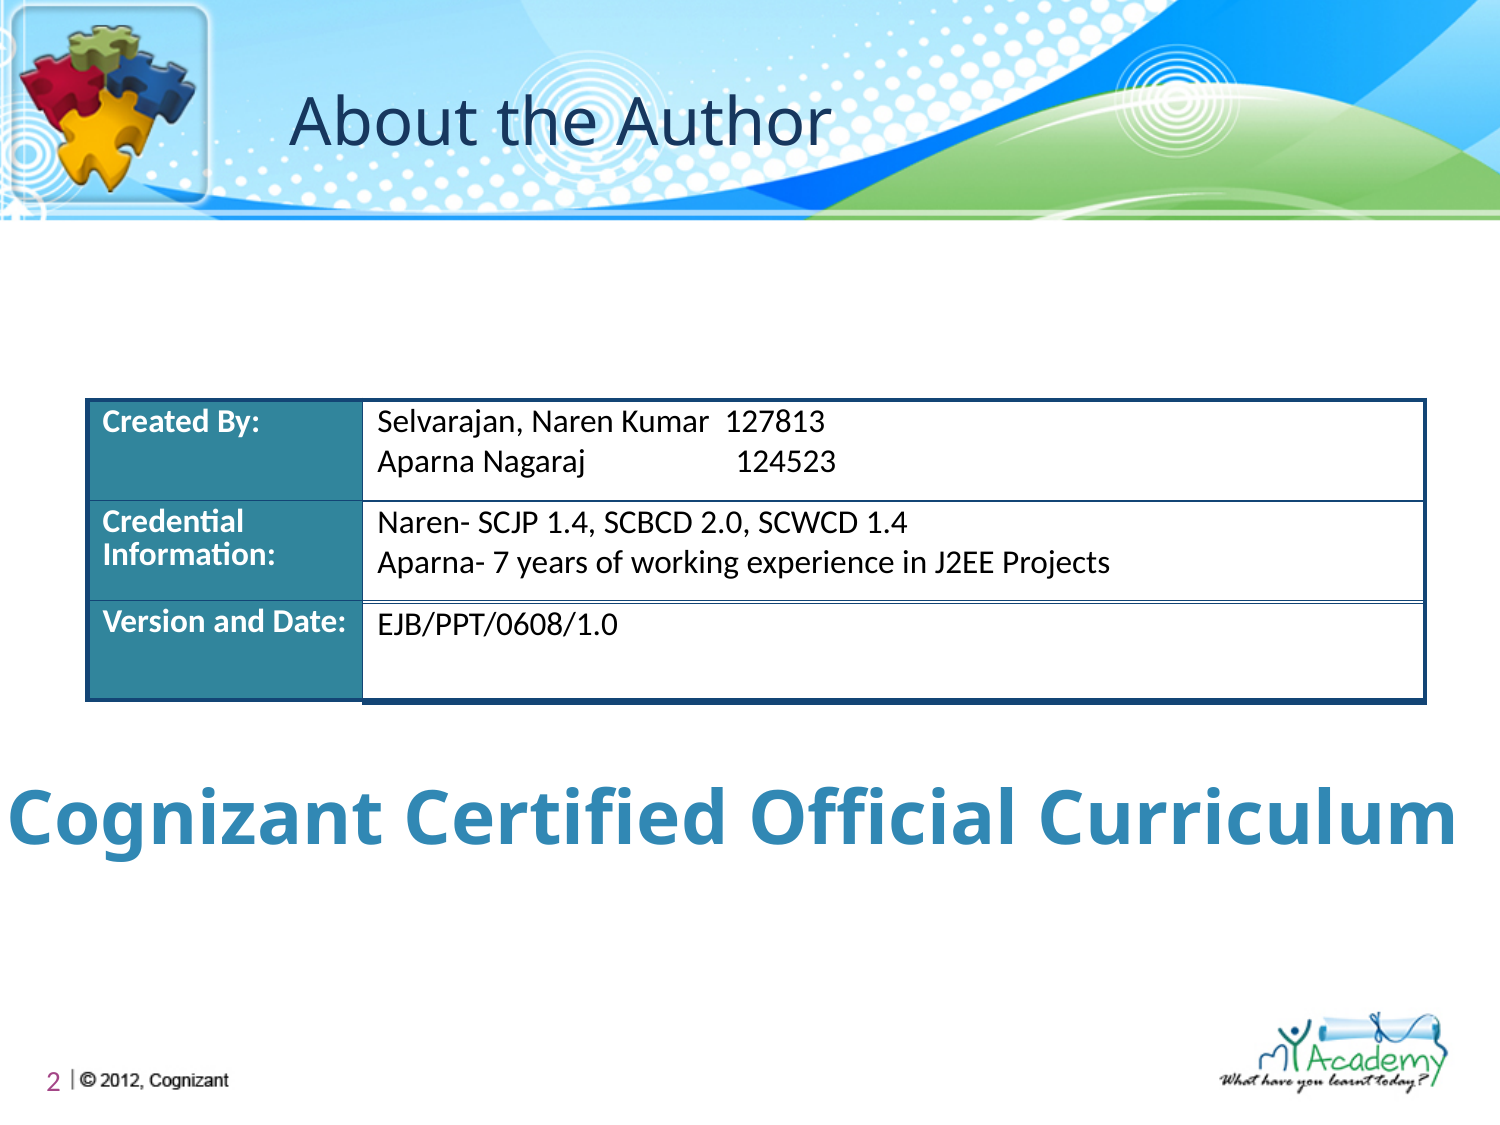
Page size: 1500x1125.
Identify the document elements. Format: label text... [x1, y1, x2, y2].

table_header Selvarajan, Naren Kumar 127813 Aparna Nagaraj 124523 [363, 402, 1423, 501]
picture [0, 0, 1500, 1125]
table_cell Naren- SCJP 1.4, SCBCD 2.0, SCWCD 1.4 Aparna- 7 years of working experience in J2EE Projects [363, 502, 1423, 603]
slide_number 2 [31, 1055, 107, 1101]
table_cell EJB/PPT/0608/1.0 [363, 604, 1423, 701]
